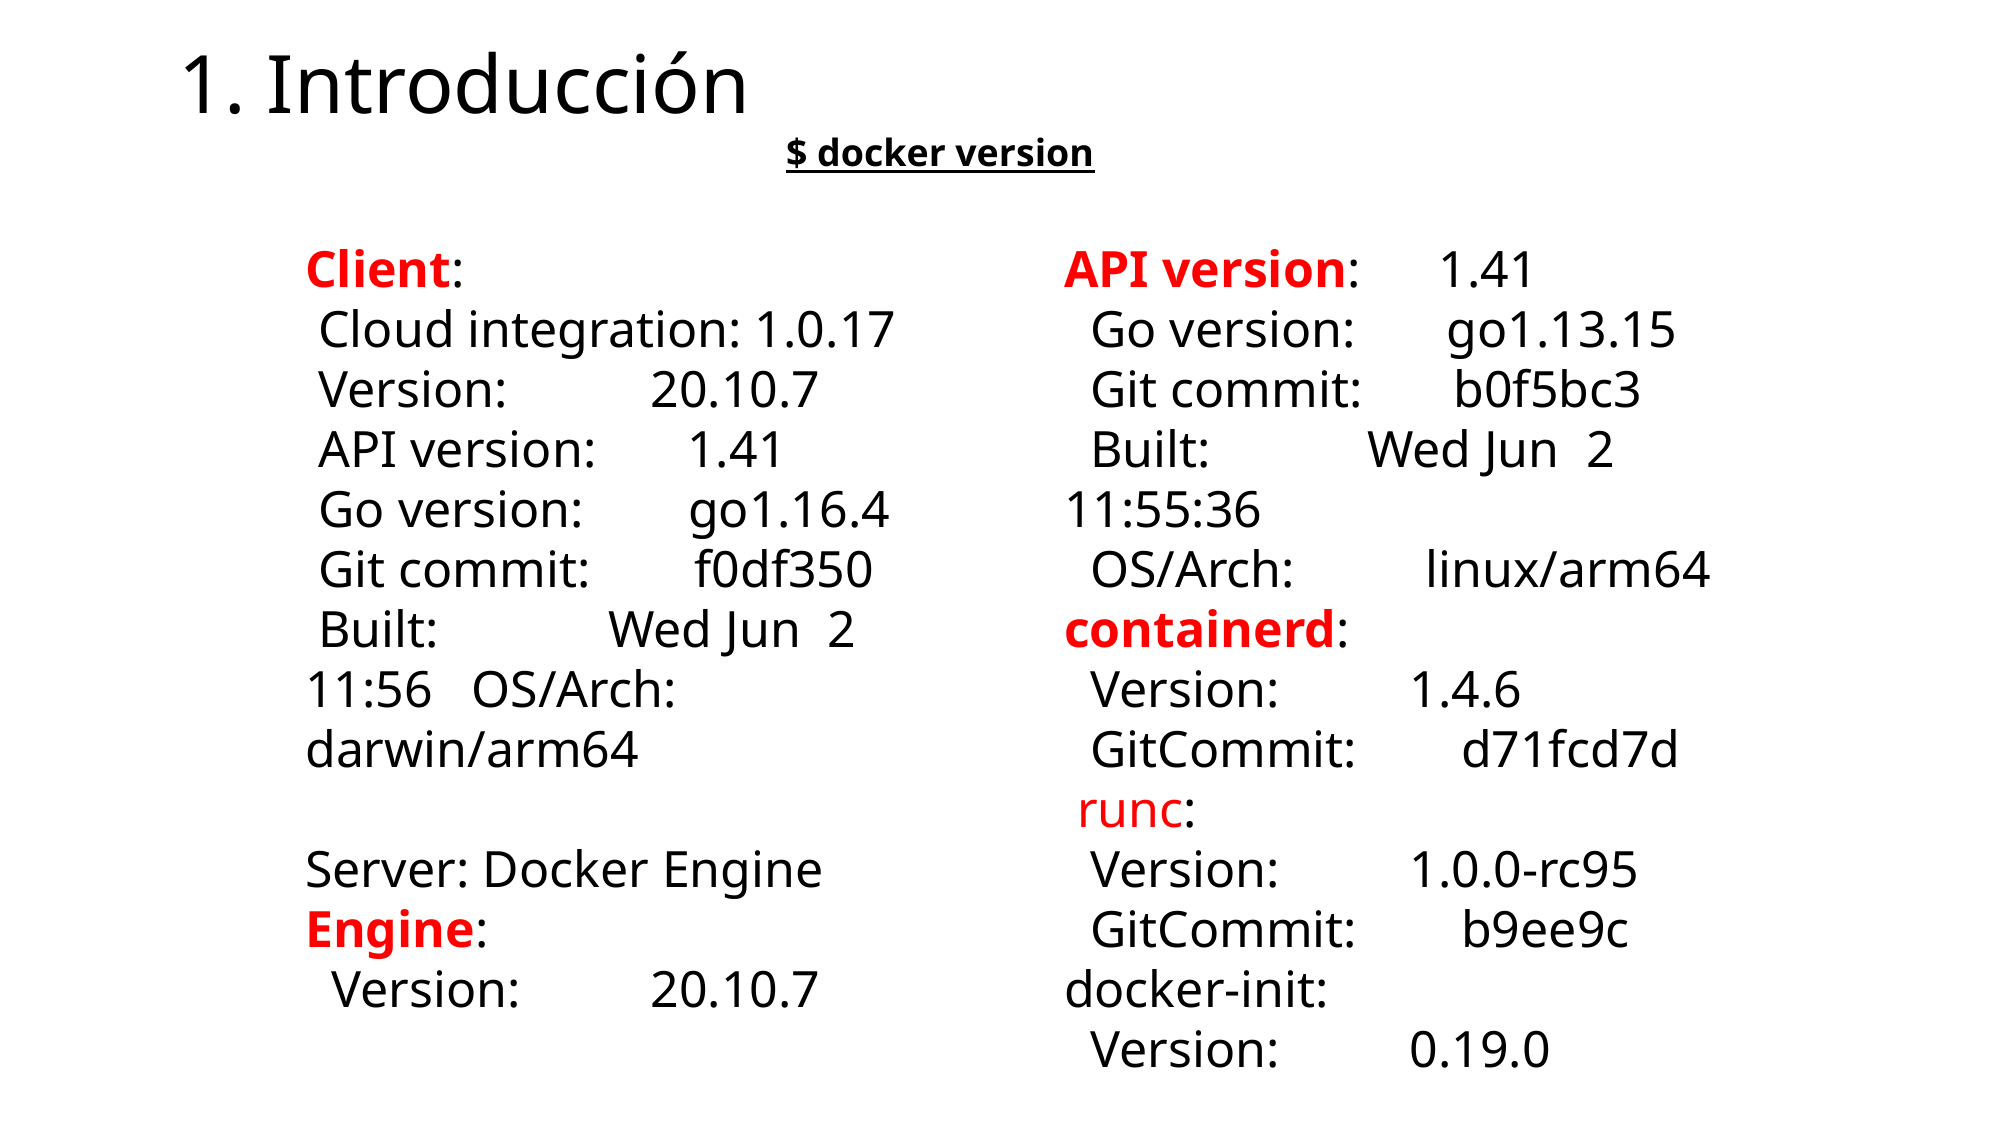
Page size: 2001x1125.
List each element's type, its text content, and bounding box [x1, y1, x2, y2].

text_box Client: Cloud integration: 1.0.17 Version: 20.10.7 API version: 1.41 Go version: go1.16.4 Git commit: f0df350 Built: Wed Jun 2 11:56 OS/Arch: darwin/arm64 Server: Docker Engine Engine: Version: 20.10.7 [290, 230, 951, 1026]
title 1. Introducción [163, 36, 1738, 139]
text_box API version: 1.41 Go version: go1.13.15 Git commit: b0f5bc3 Built: Wed Jun 2 11:55:36 OS/Arch: linux/arm64 containerd: Version: 1.4.6 GitCommit: d71fcd7d runc: Version: 1.0.0-rc95 GitCommit: b9ee9c docker-init: Version: 0.19.0 [1049, 230, 1772, 1086]
text_box $ docker version [771, 122, 1110, 182]
